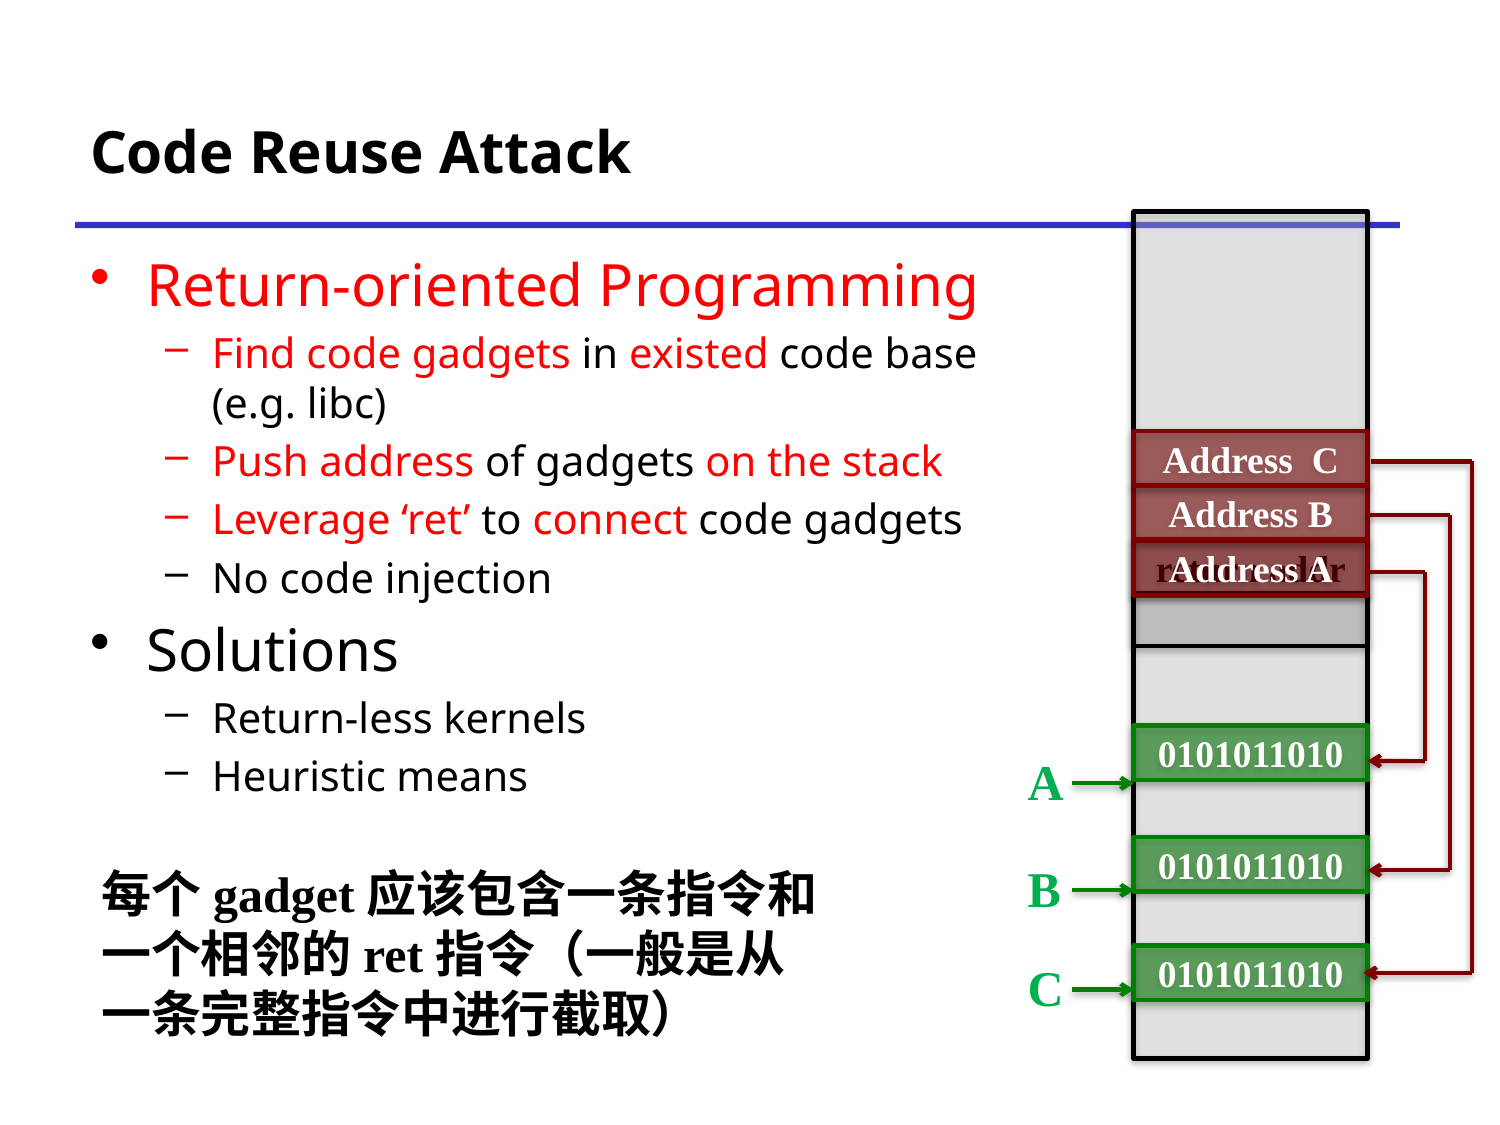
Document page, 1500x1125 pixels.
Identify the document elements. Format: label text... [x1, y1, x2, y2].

text_box [1133, 788, 1368, 836]
text_box B [1013, 849, 1076, 925]
text_box 每个gadget应该包含一条指令和 一个相邻的ret指令（一般是从 一条完整指令中进行截取） [86, 855, 832, 1051]
text_box [1133, 211, 1368, 430]
text_box 0101011010 [1133, 725, 1368, 781]
text_box [1133, 898, 1368, 944]
text_box [1133, 603, 1368, 647]
text_box [1133, 1008, 1368, 1060]
text_box 0101011010 [1133, 945, 1368, 1001]
text_box 0101011010 [1133, 836, 1368, 892]
text_box Address A [1133, 546, 1368, 596]
text_box Address B [1133, 493, 1368, 540]
title Code Reuse Attack [74, 74, 1401, 226]
text_box Address C [1133, 430, 1368, 486]
text_box C [1012, 949, 1079, 1024]
text_box A [1012, 742, 1079, 818]
text_box [1133, 654, 1368, 724]
list Return-oriented Programming Find code gadgets in existed code base (e.g. libc) Push address of gadgets on the stack Leverage ‘ret’ to connect code gadgets No code injection Solutions Return-less kernels Heuristic means [74, 240, 1065, 1001]
